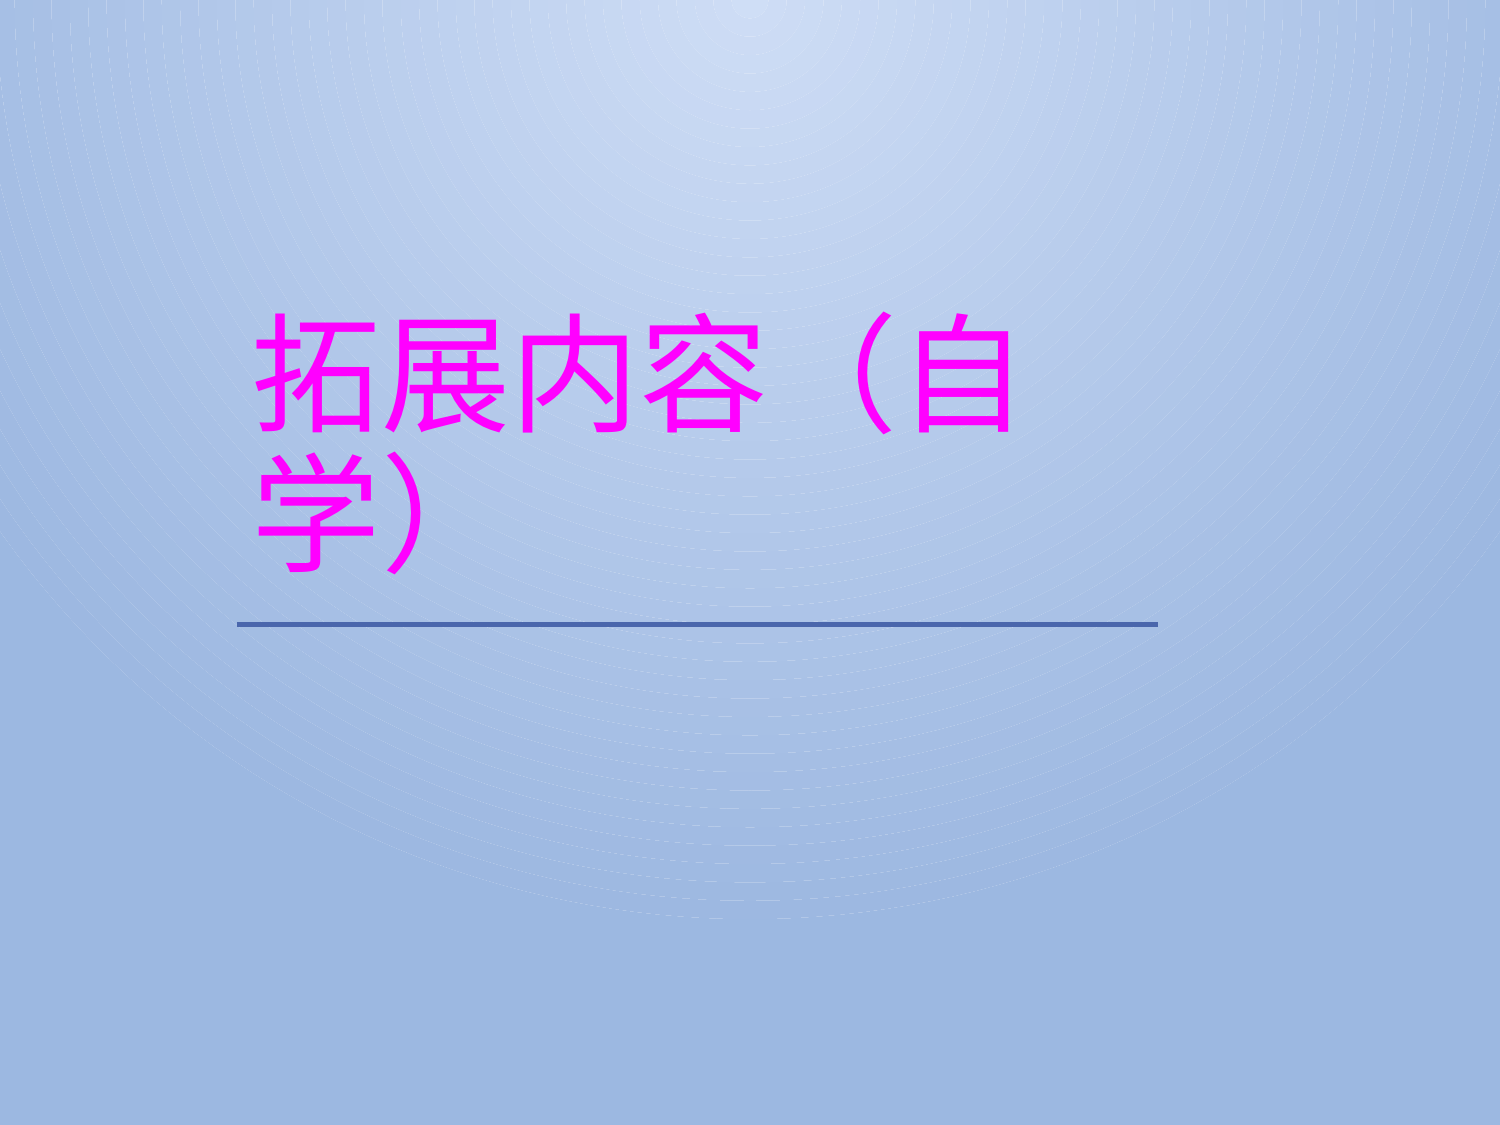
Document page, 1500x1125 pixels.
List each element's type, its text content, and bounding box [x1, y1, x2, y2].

title 拓展内容（自学） [236, 288, 1244, 598]
